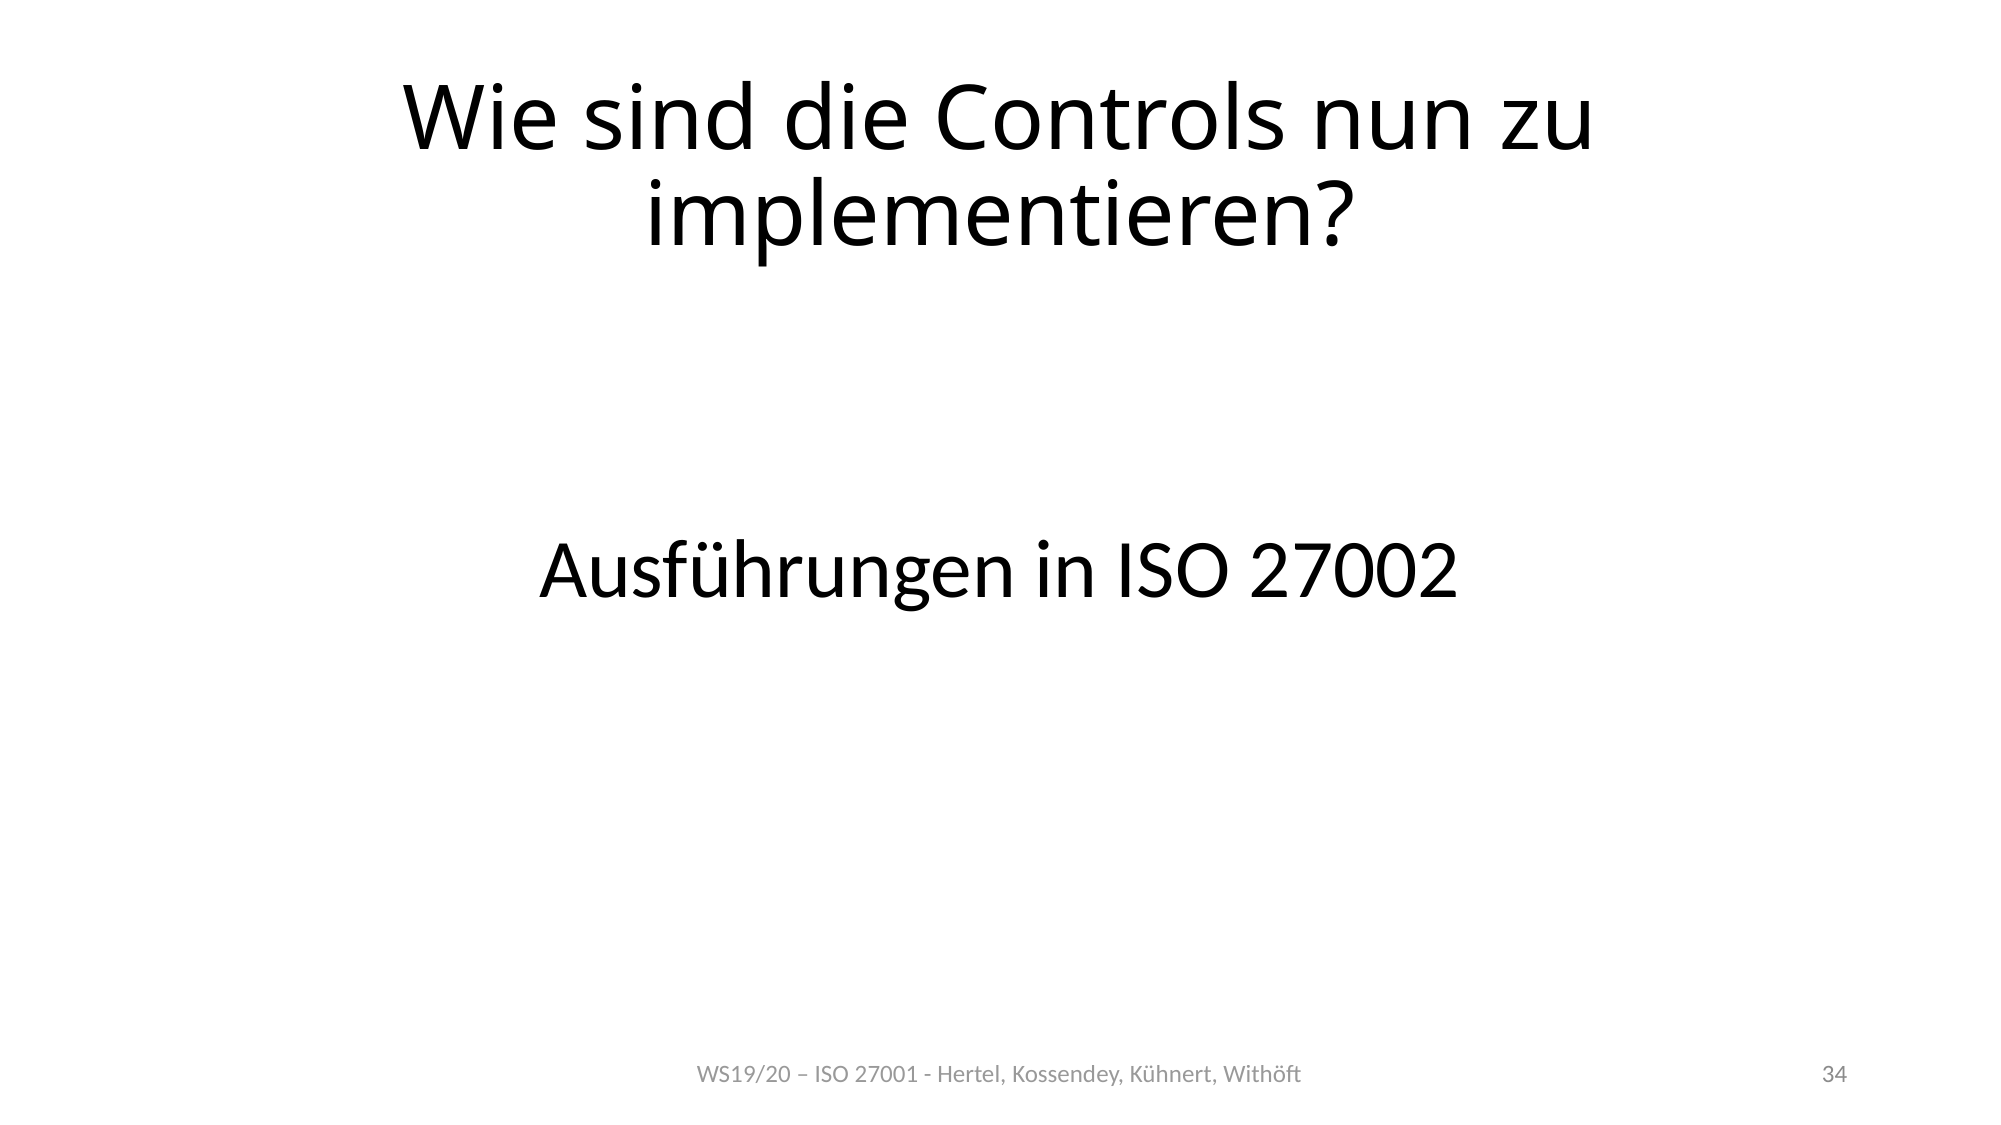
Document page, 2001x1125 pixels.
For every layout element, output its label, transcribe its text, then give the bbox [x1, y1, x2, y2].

footer WS19/20 – ISO 27001 - Hertel, Kossendey, Kühnert, Withöft [662, 1042, 1338, 1103]
list Ausführungen in ISO 27002 [137, 518, 1863, 628]
title Wie sind die Controls nun zu implementieren? [137, 59, 1863, 278]
slide_number 34 [1412, 1042, 1863, 1103]
